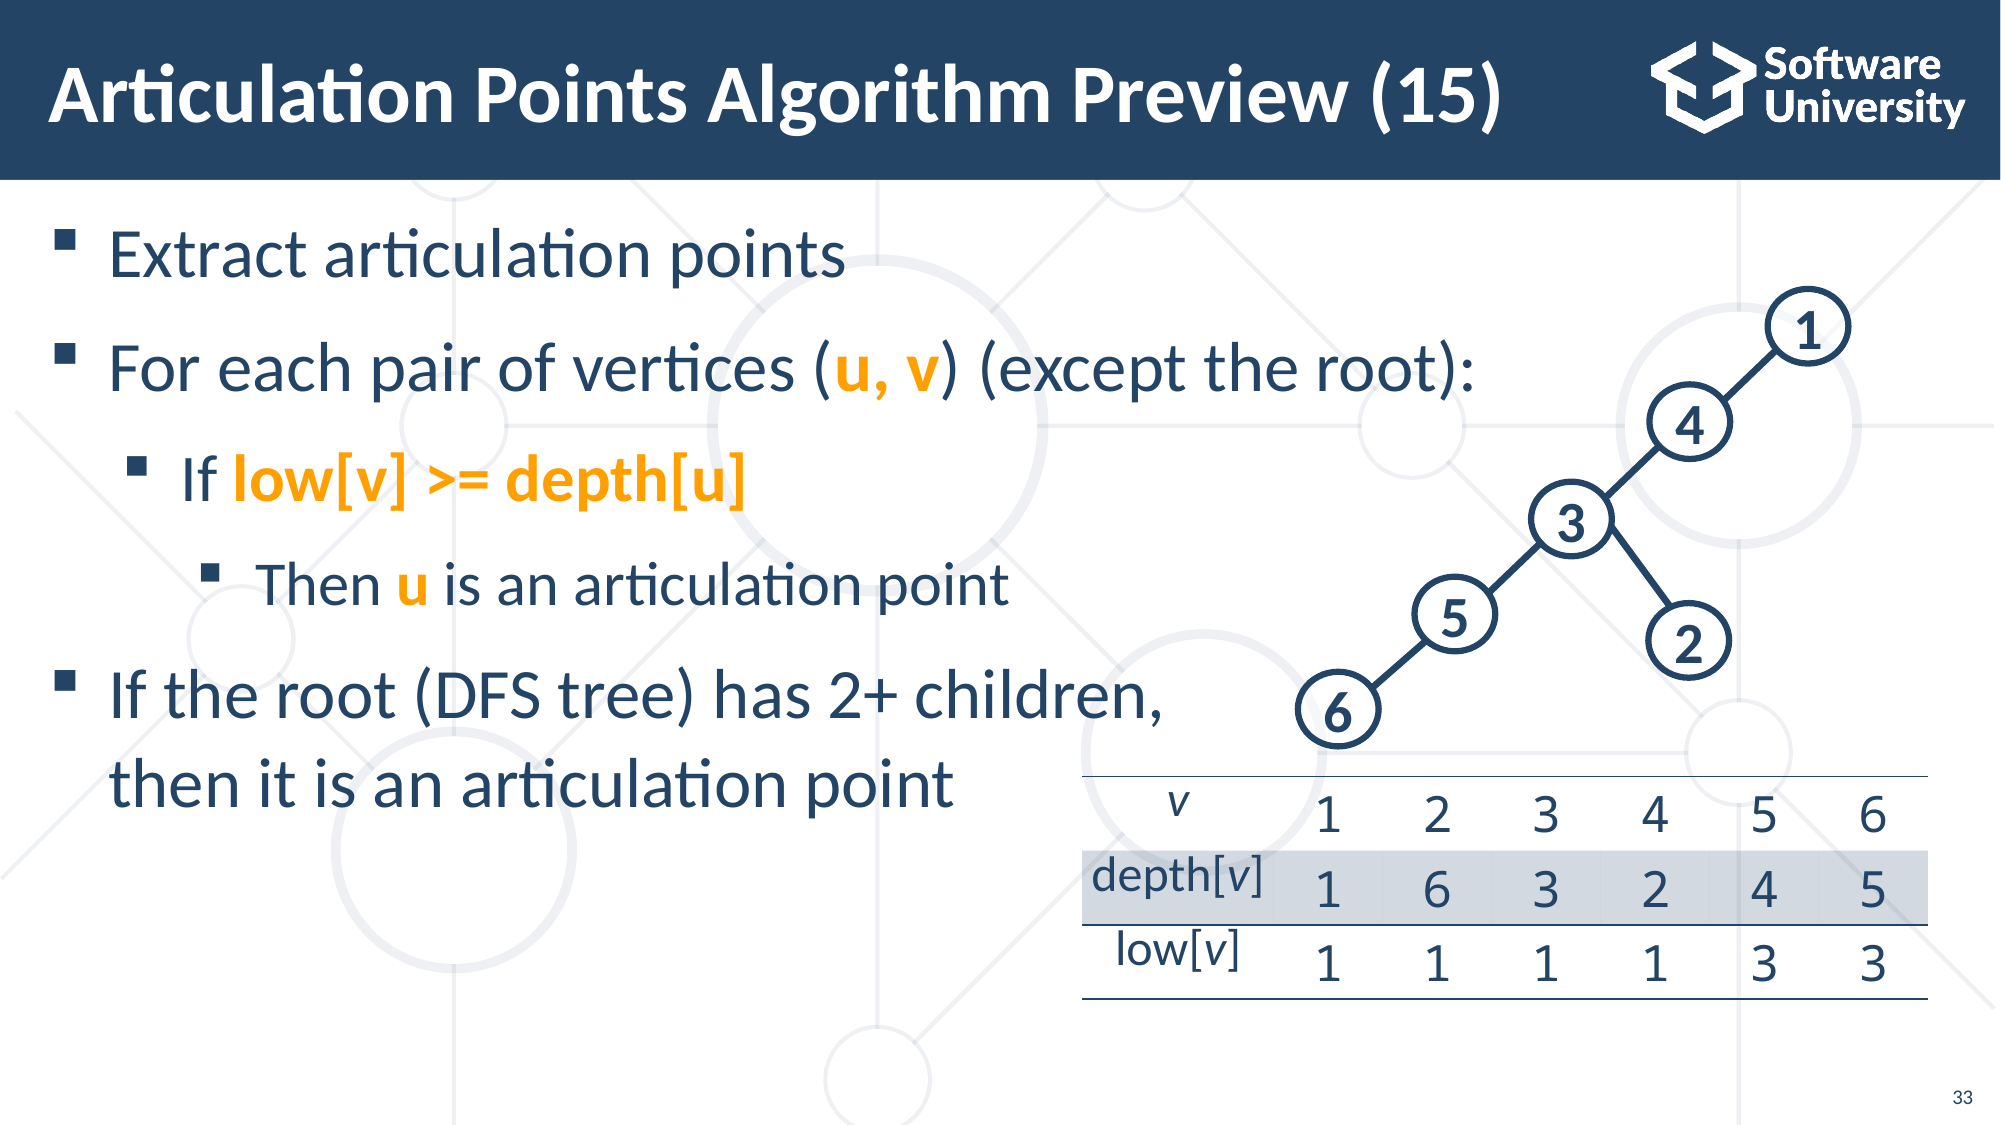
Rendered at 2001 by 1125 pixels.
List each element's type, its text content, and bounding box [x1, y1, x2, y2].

table_header 3 [1492, 777, 1601, 851]
table_cell 1 [1601, 926, 1710, 998]
table_cell low[v] [1082, 926, 1274, 998]
picture [1651, 41, 1966, 134]
table_cell 6 [1383, 851, 1492, 924]
table_cell 1 [1492, 926, 1601, 998]
table_header v [1082, 777, 1274, 851]
table_cell depth[v] [1082, 851, 1274, 924]
list Extract articulation points For each pair of vertices (u, v) (except the root): If low[v] >= depth[u] Then u is an articulation point If the root (DFS tree) has 2+ children, then it is an articulation point [31, 196, 1970, 1104]
table_header 5 [1710, 777, 1819, 851]
slide_number 33 [1927, 1067, 1989, 1117]
table_cell 5 [1819, 851, 1928, 924]
table_cell 3 [1819, 926, 1928, 998]
table_cell 1 [1274, 926, 1383, 998]
table_header 1 [1274, 777, 1383, 851]
table_cell 2 [1601, 851, 1710, 924]
table_header 6 [1819, 777, 1928, 851]
table_cell 4 [1710, 851, 1819, 924]
table_cell 1 [1274, 851, 1383, 924]
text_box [1297, 288, 1849, 747]
table_cell 1 [1383, 926, 1492, 998]
table_header 4 [1601, 777, 1710, 851]
table_header 2 [1383, 777, 1492, 851]
table_cell 3 [1710, 926, 1819, 998]
title Articulation Points Algorithm Preview (15) [31, 16, 1625, 162]
table_cell 3 [1492, 851, 1601, 924]
